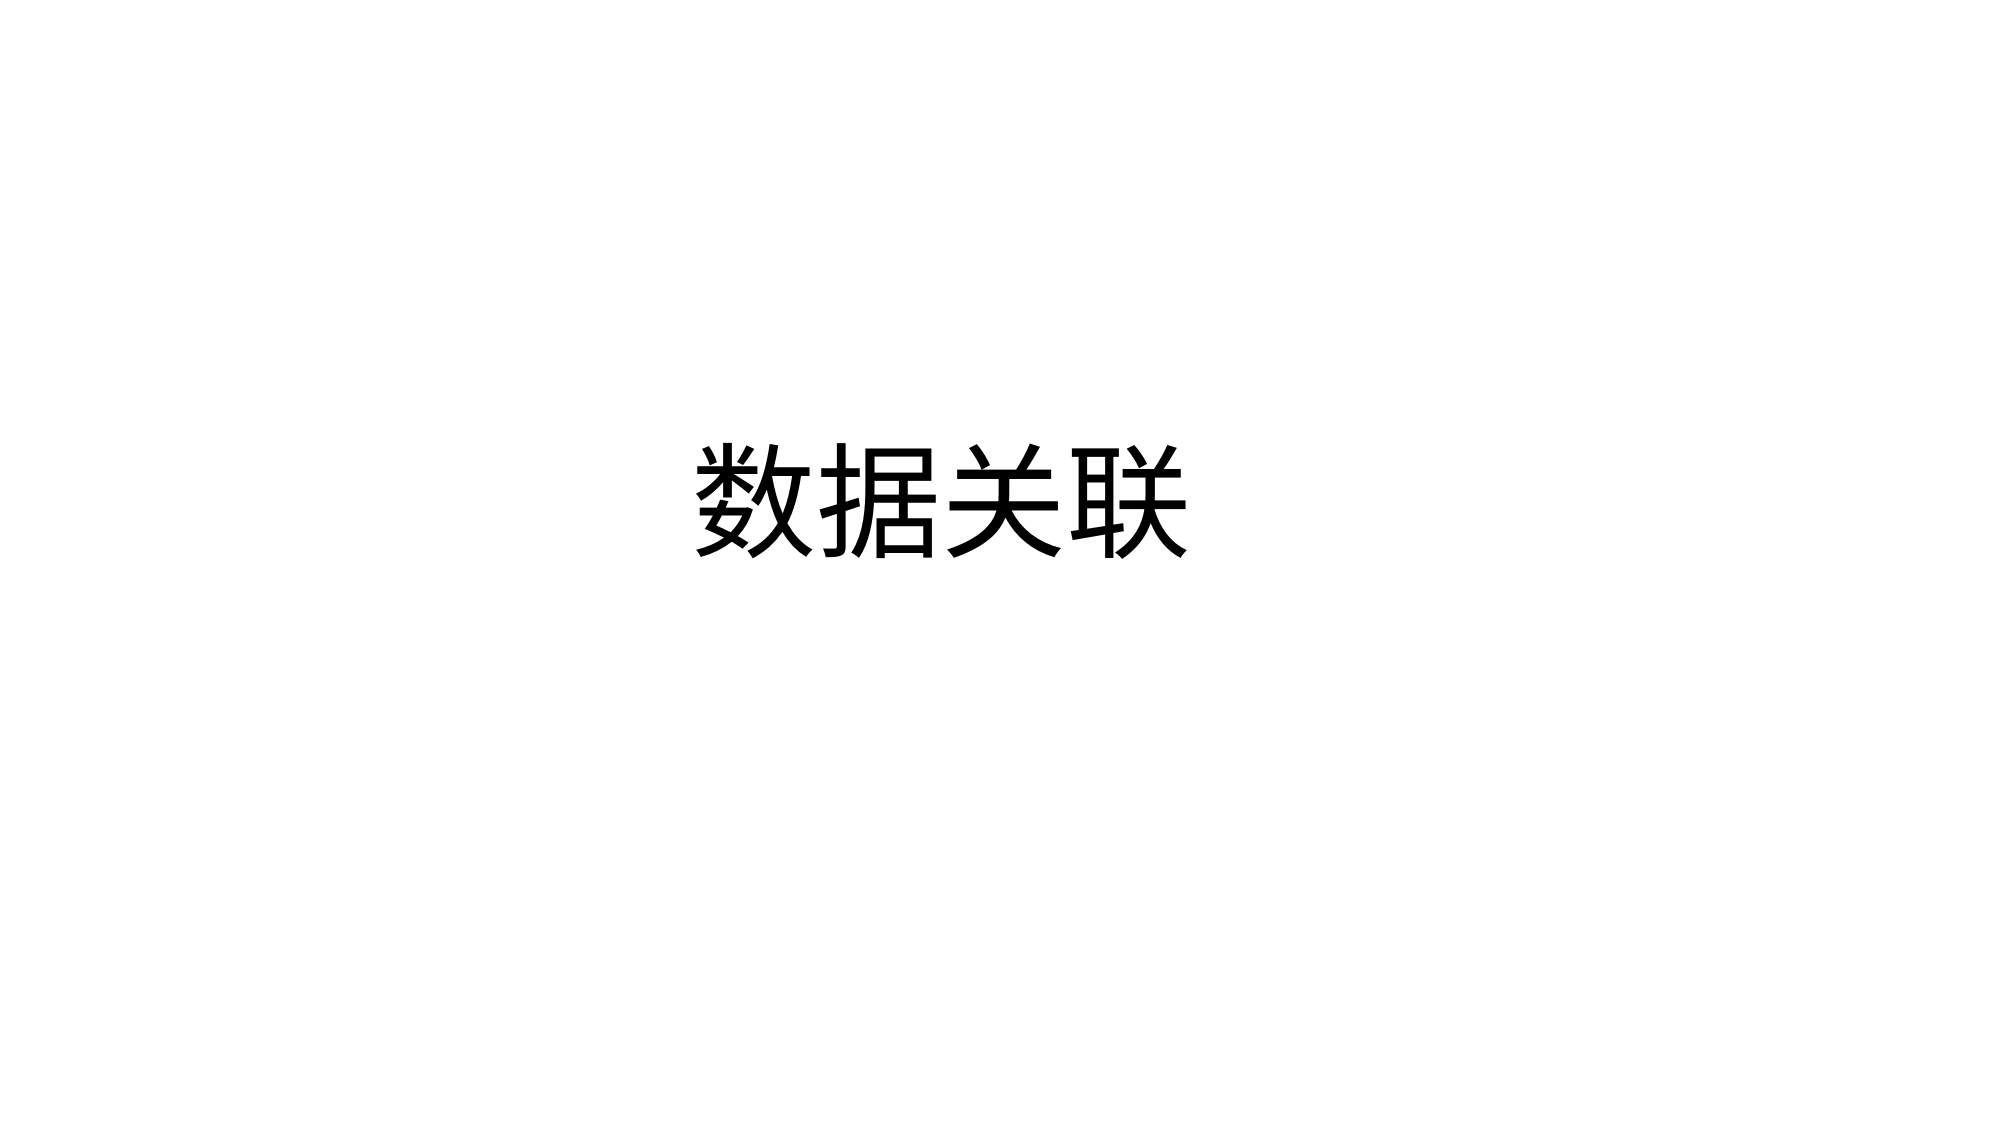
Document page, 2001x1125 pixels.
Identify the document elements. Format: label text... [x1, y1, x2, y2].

text_box 数据关联 [676, 416, 1290, 582]
